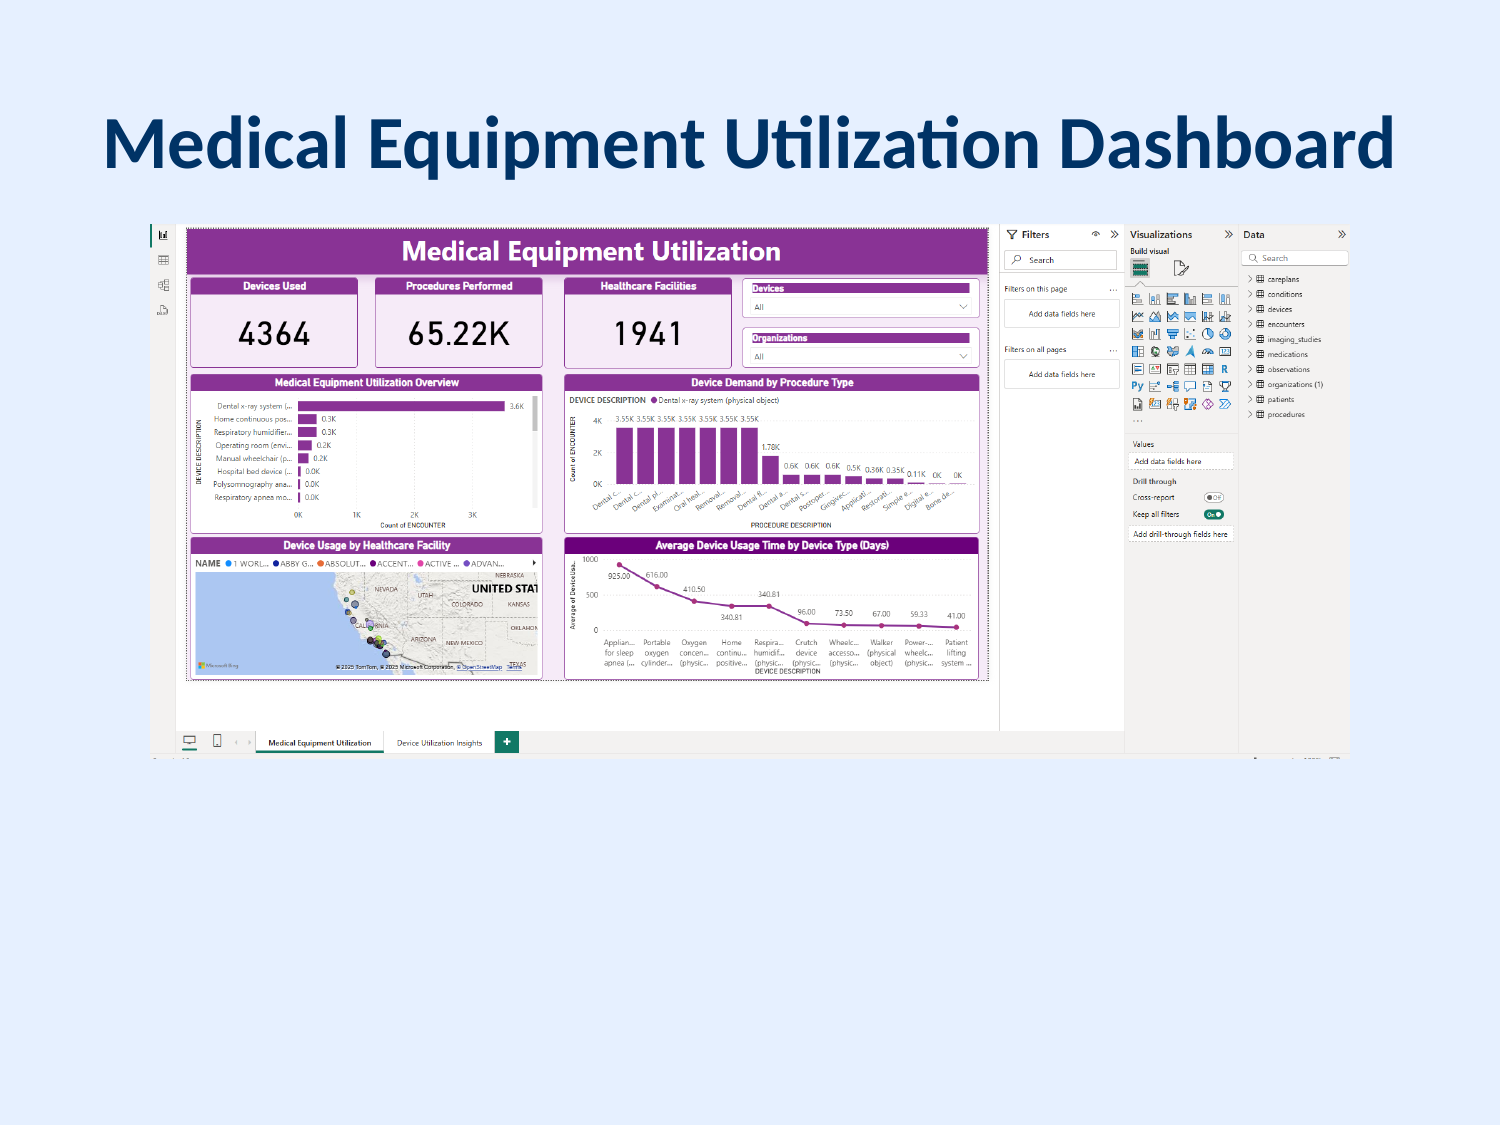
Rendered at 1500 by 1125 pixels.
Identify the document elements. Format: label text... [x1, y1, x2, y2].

picture [149, 224, 1351, 760]
title Medical Equipment Utilization Dashboard [75, 45, 1425, 233]
